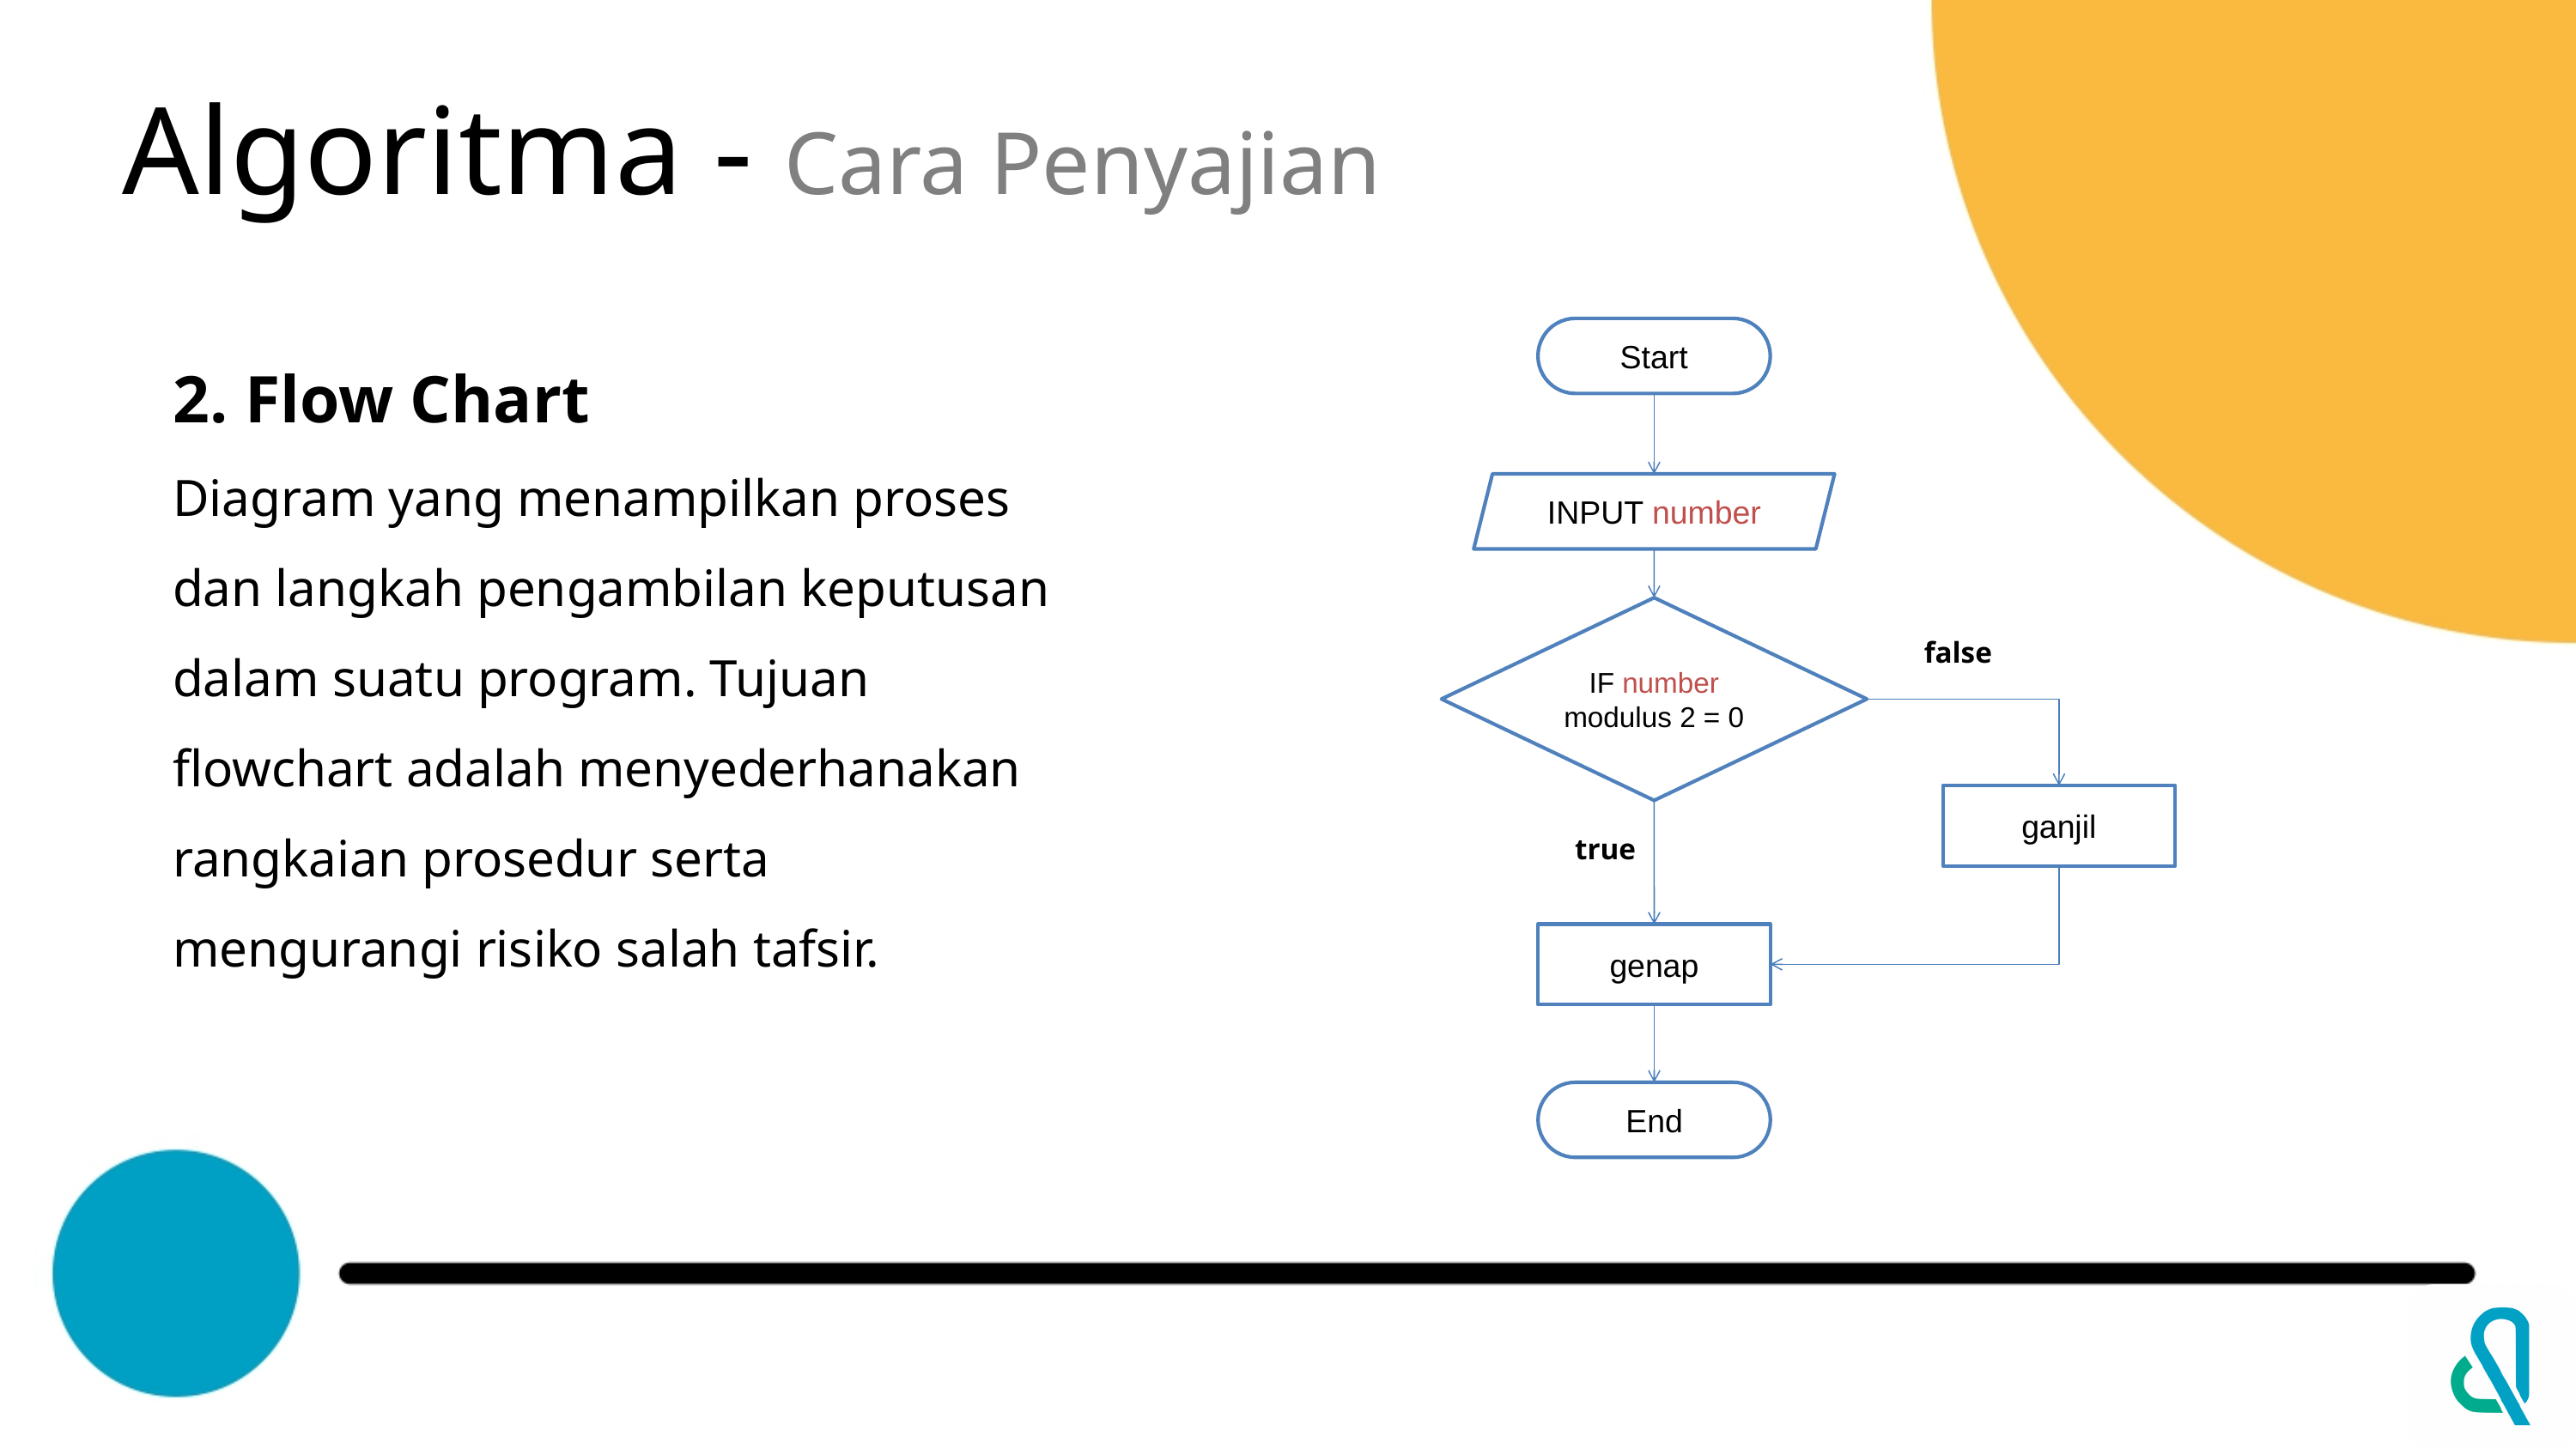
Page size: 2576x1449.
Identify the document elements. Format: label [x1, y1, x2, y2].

text_box [1866, 699, 2060, 786]
text_box [1865, 770, 1965, 1060]
picture [0, 0, 2576, 1449]
